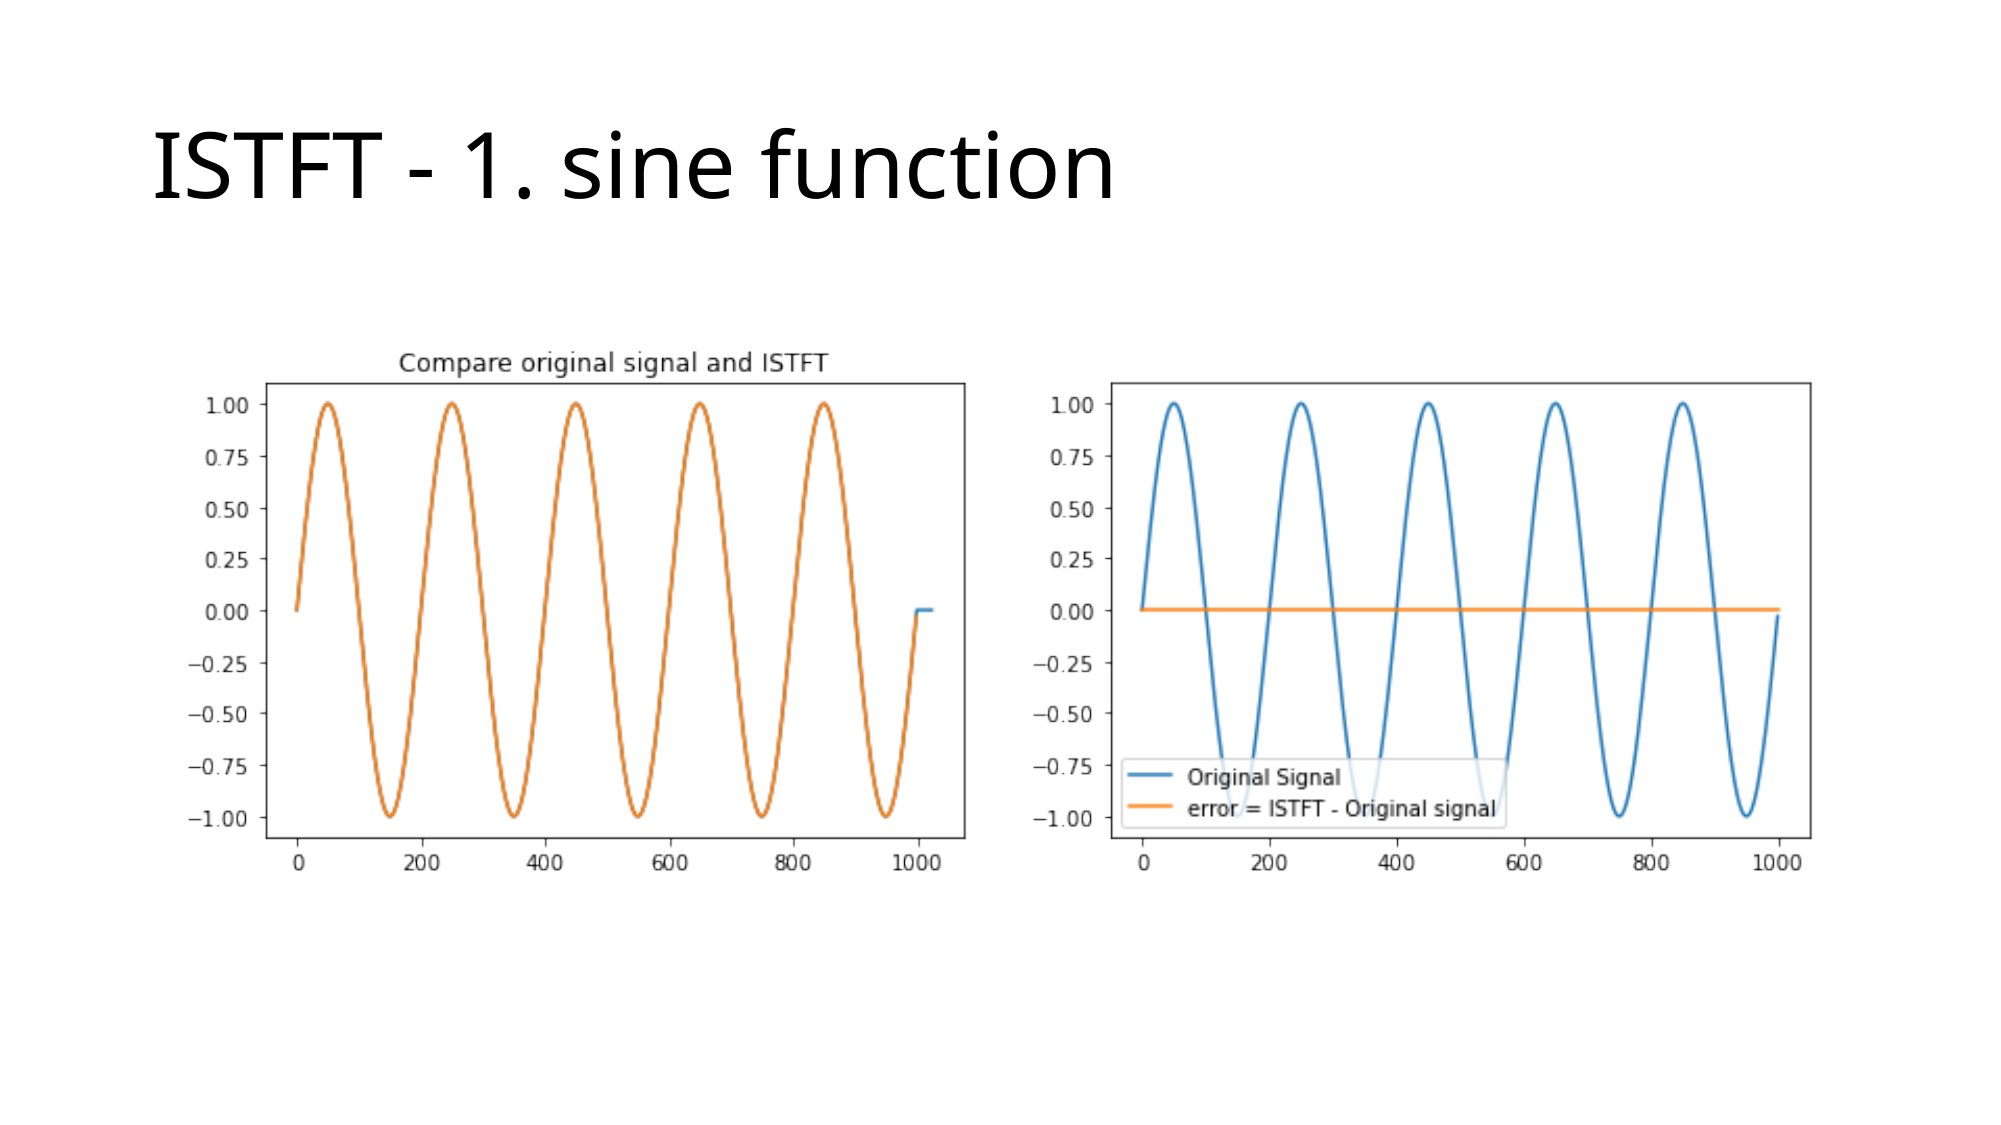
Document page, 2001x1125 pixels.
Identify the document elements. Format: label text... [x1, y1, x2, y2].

picture [1017, 370, 1823, 888]
picture [172, 337, 977, 888]
title ISTFT - 1. sine function [137, 59, 1863, 278]
